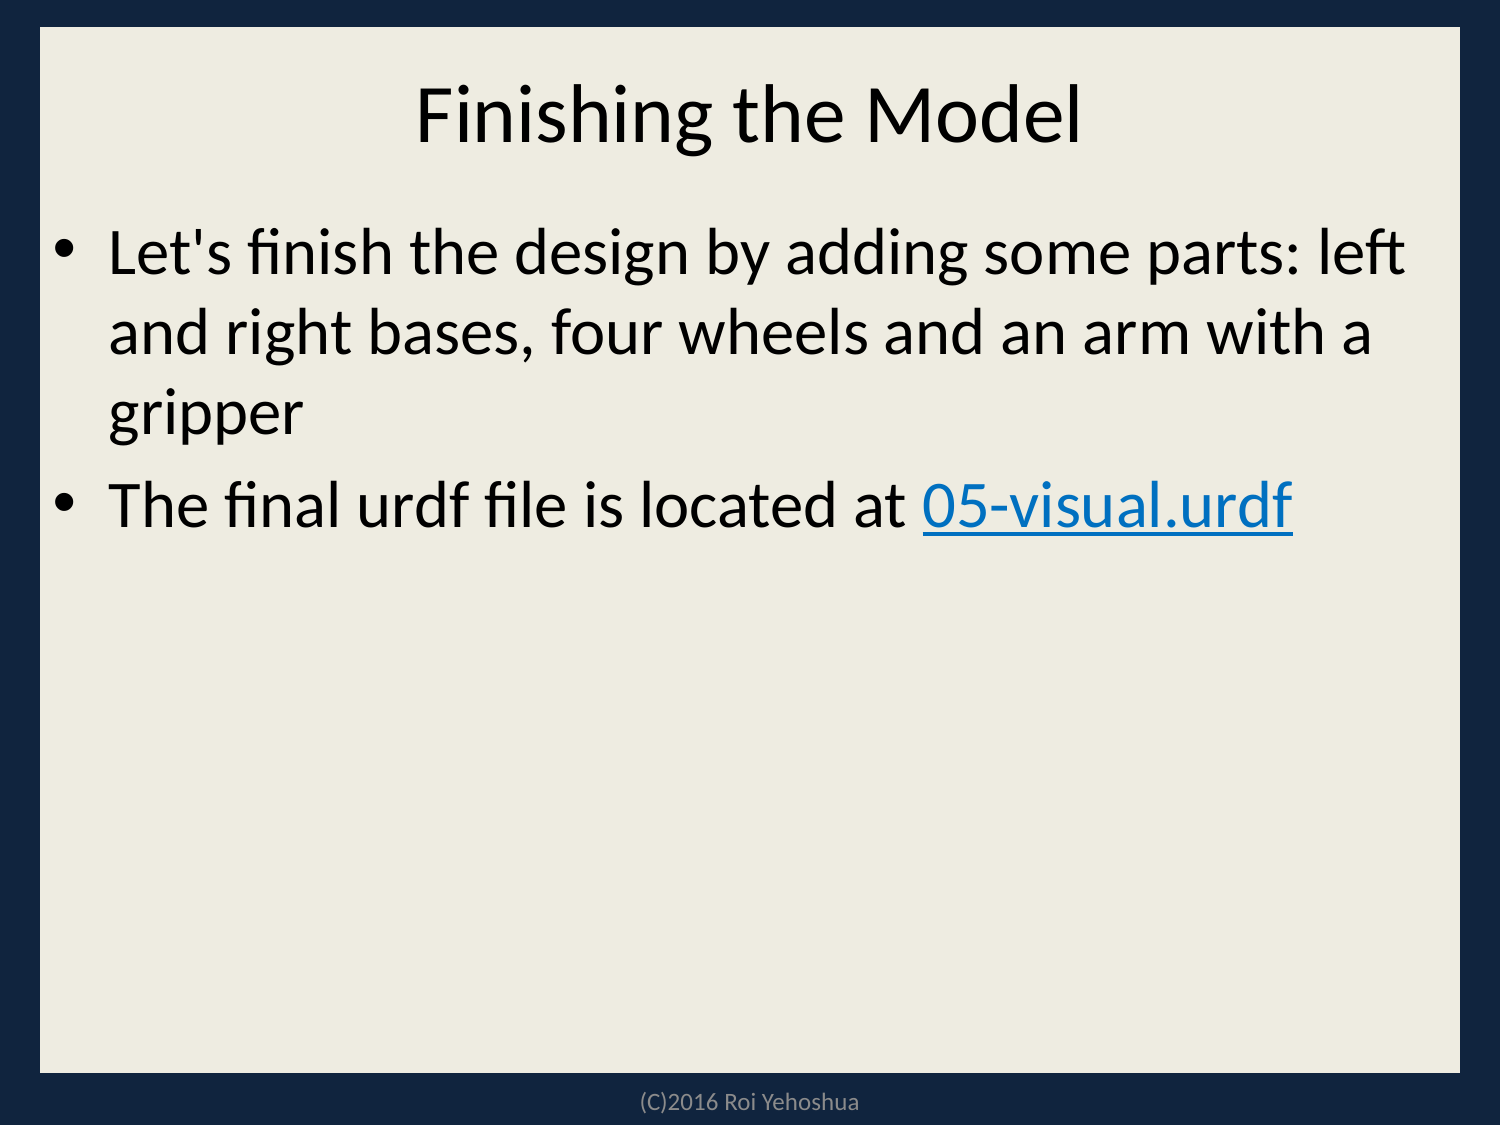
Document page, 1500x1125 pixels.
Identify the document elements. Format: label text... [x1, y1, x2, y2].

list Let's finish the design by adding some parts: left and right bases, four wheels and an arm with a gripper The final urdf file is located at 05-visual.urdf [37, 200, 1463, 1080]
title Finishing the Model [37, 31, 1463, 188]
footer (C)2016 Roi Yehoshua [512, 1074, 988, 1125]
